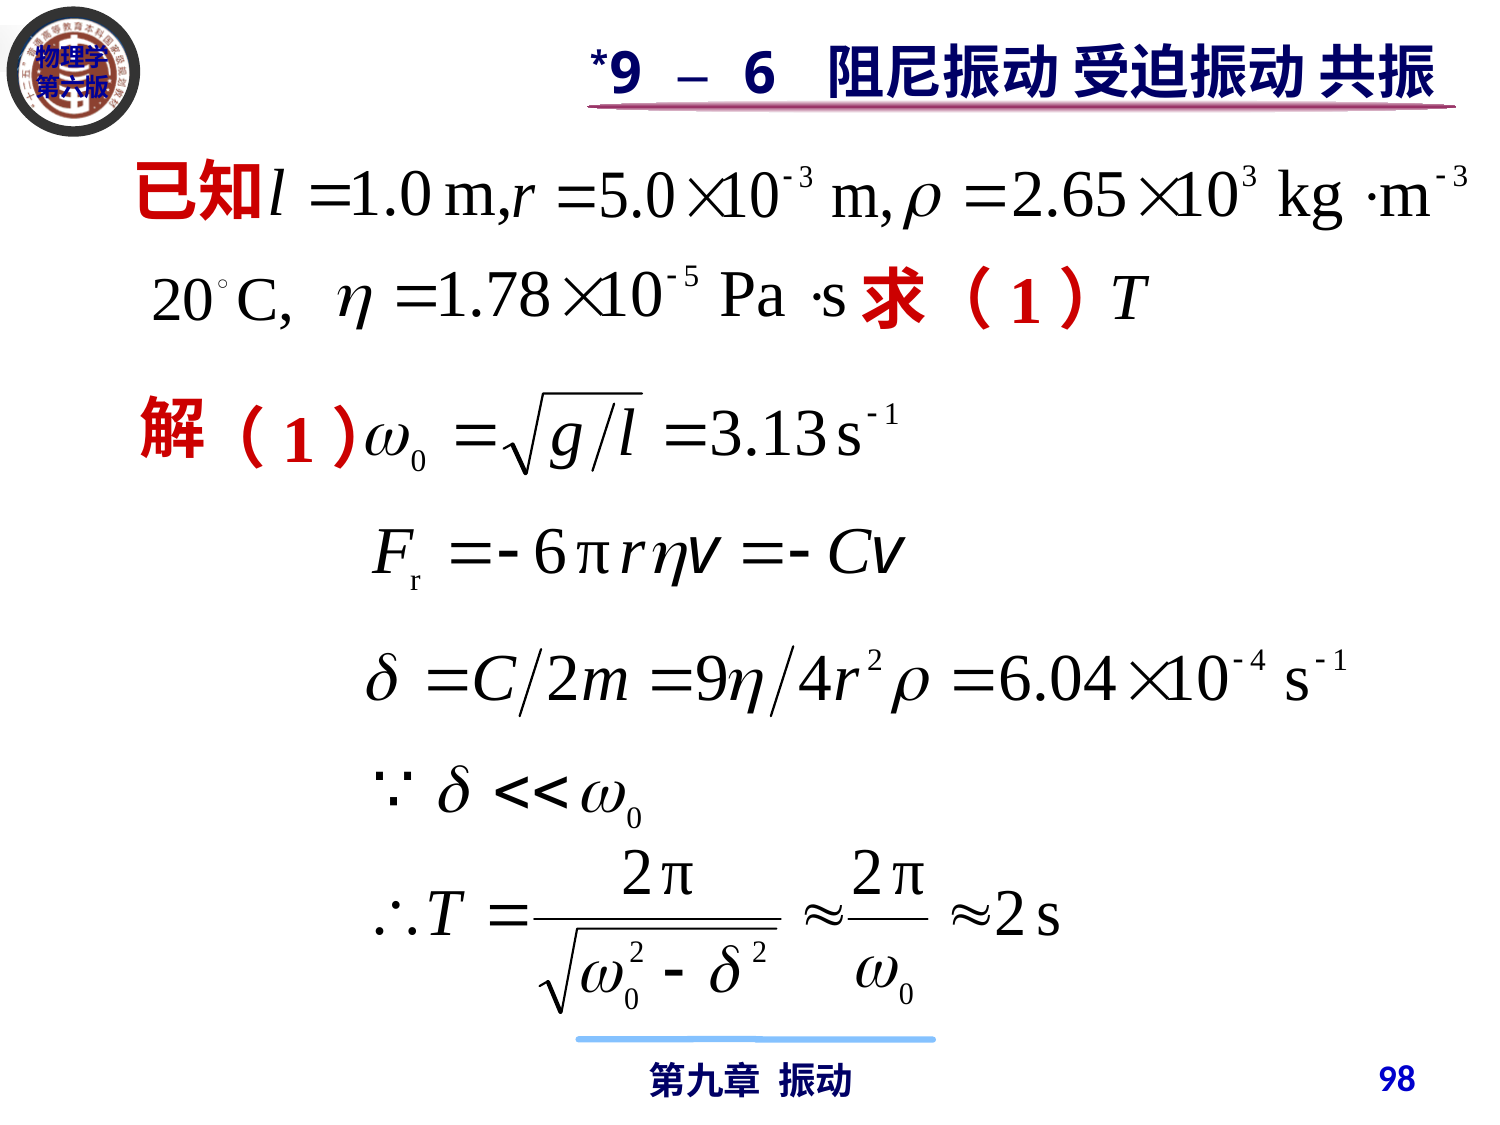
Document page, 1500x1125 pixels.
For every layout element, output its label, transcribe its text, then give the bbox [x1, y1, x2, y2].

text_box *9 – 6 阻尼振动 受迫振动 共振 [574, 27, 1488, 113]
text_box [370, 833, 1072, 1026]
picture [17, 17, 129, 126]
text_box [503, 149, 889, 241]
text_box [357, 632, 1355, 728]
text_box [1105, 262, 1163, 329]
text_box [362, 511, 913, 602]
text_box 求（1） [860, 249, 1141, 345]
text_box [357, 383, 907, 487]
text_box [143, 258, 301, 342]
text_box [374, 749, 651, 831]
text_box 解 [125, 362, 250, 474]
text_box 已知 [117, 141, 281, 236]
text_box [587, 99, 1457, 114]
text_box （1） [184, 388, 352, 483]
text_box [890, 149, 1476, 244]
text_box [330, 249, 857, 344]
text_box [261, 157, 498, 239]
